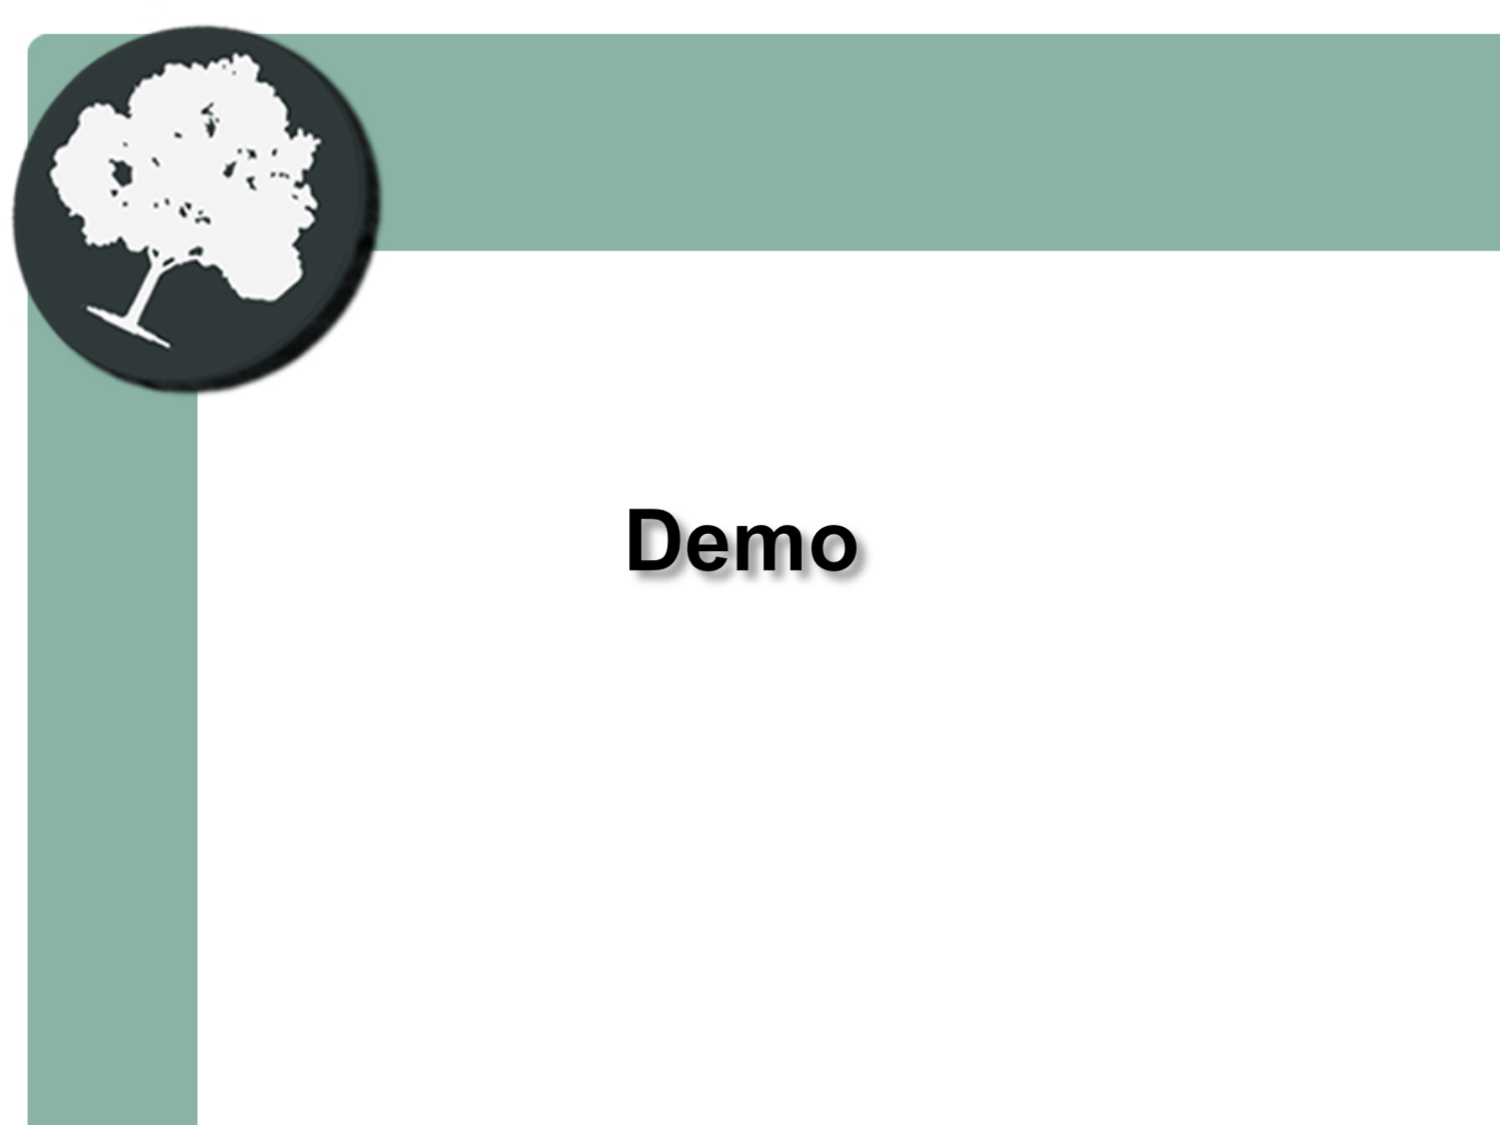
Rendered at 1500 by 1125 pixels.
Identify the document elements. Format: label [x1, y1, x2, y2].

picture [0, 0, 1500, 1125]
title [103, 443, 1382, 635]
